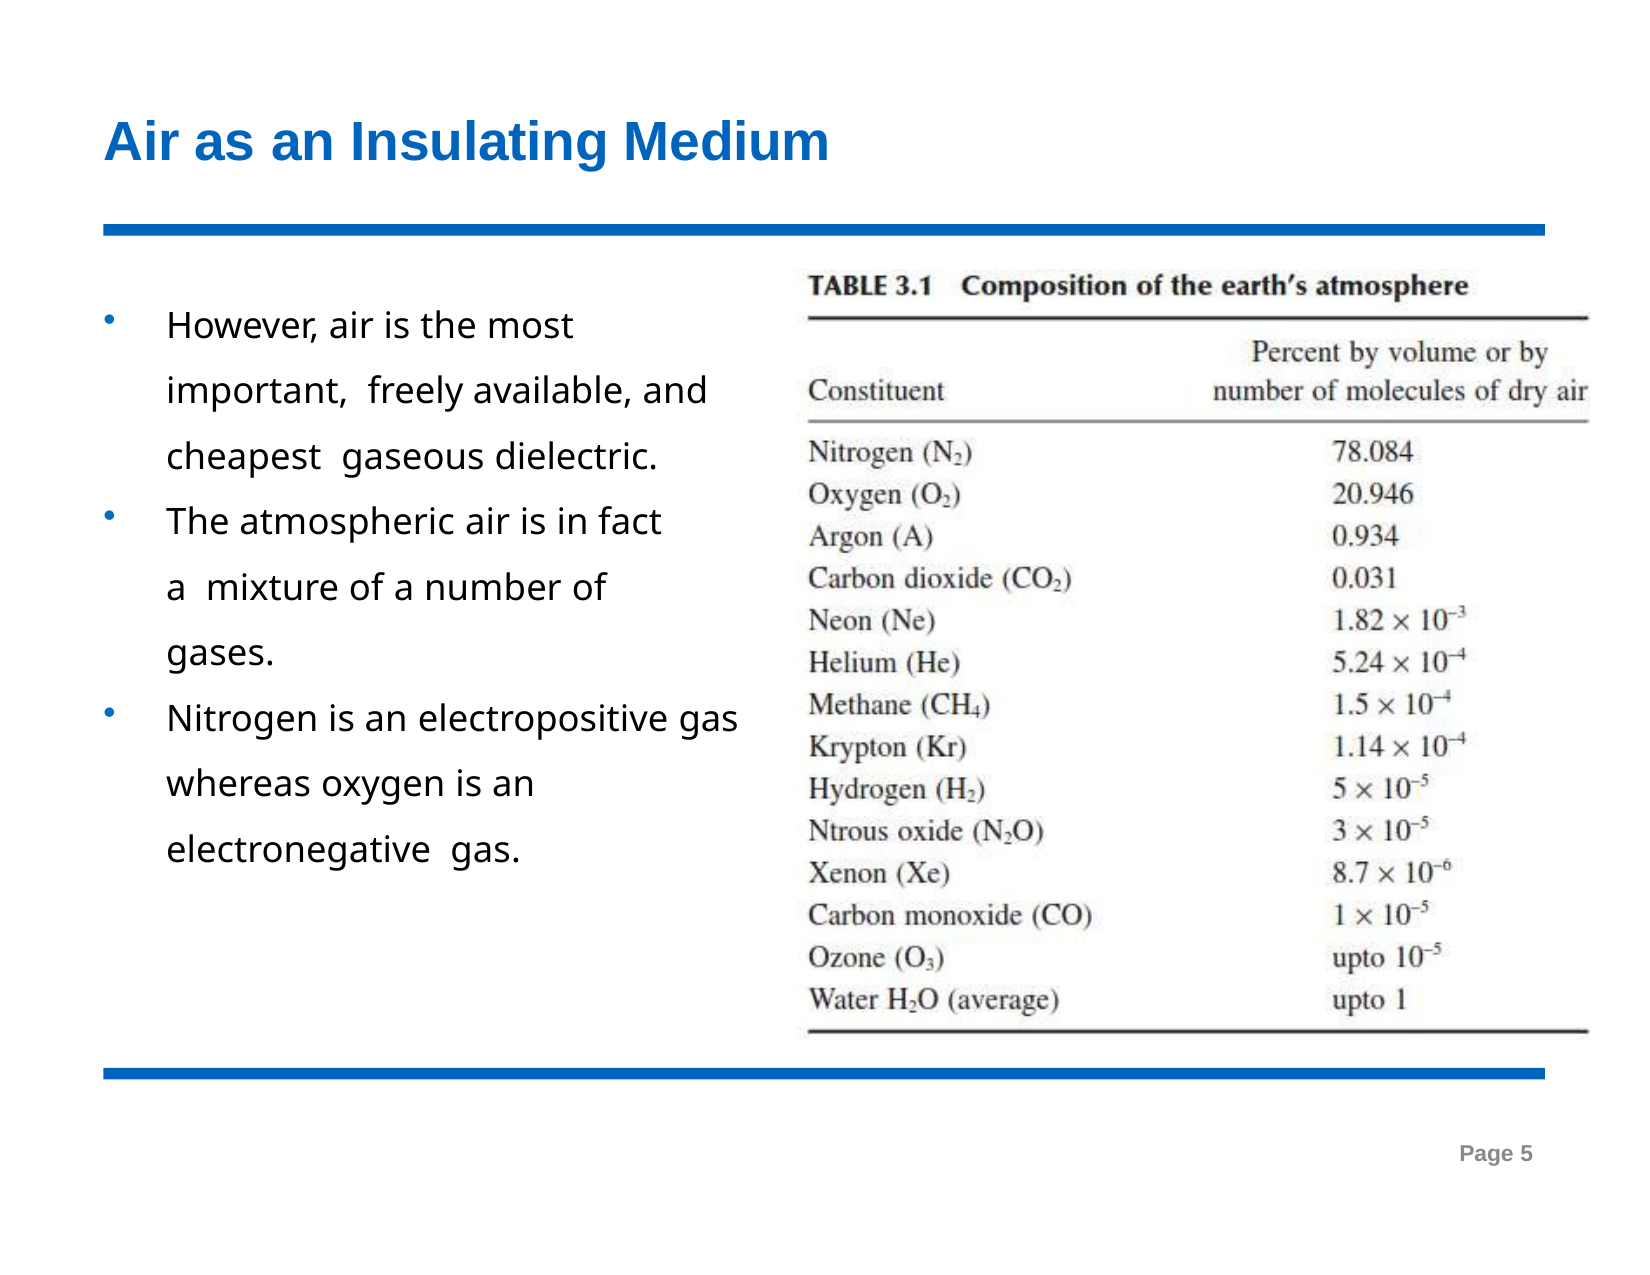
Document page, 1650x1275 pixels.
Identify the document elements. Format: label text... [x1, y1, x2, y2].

picture [796, 268, 1590, 1041]
text_box Page 5 [1457, 1138, 1540, 1194]
title Air as an Insulating Medium [101, 103, 835, 318]
text_box However, air is the most important, freely available, and cheapest gaseous dielectric. The atmospheric air is in fact a mixture of a number of gases. Nitrogen is an electropositive gas whereas oxygen is an electronegative gas. [101, 318, 783, 870]
